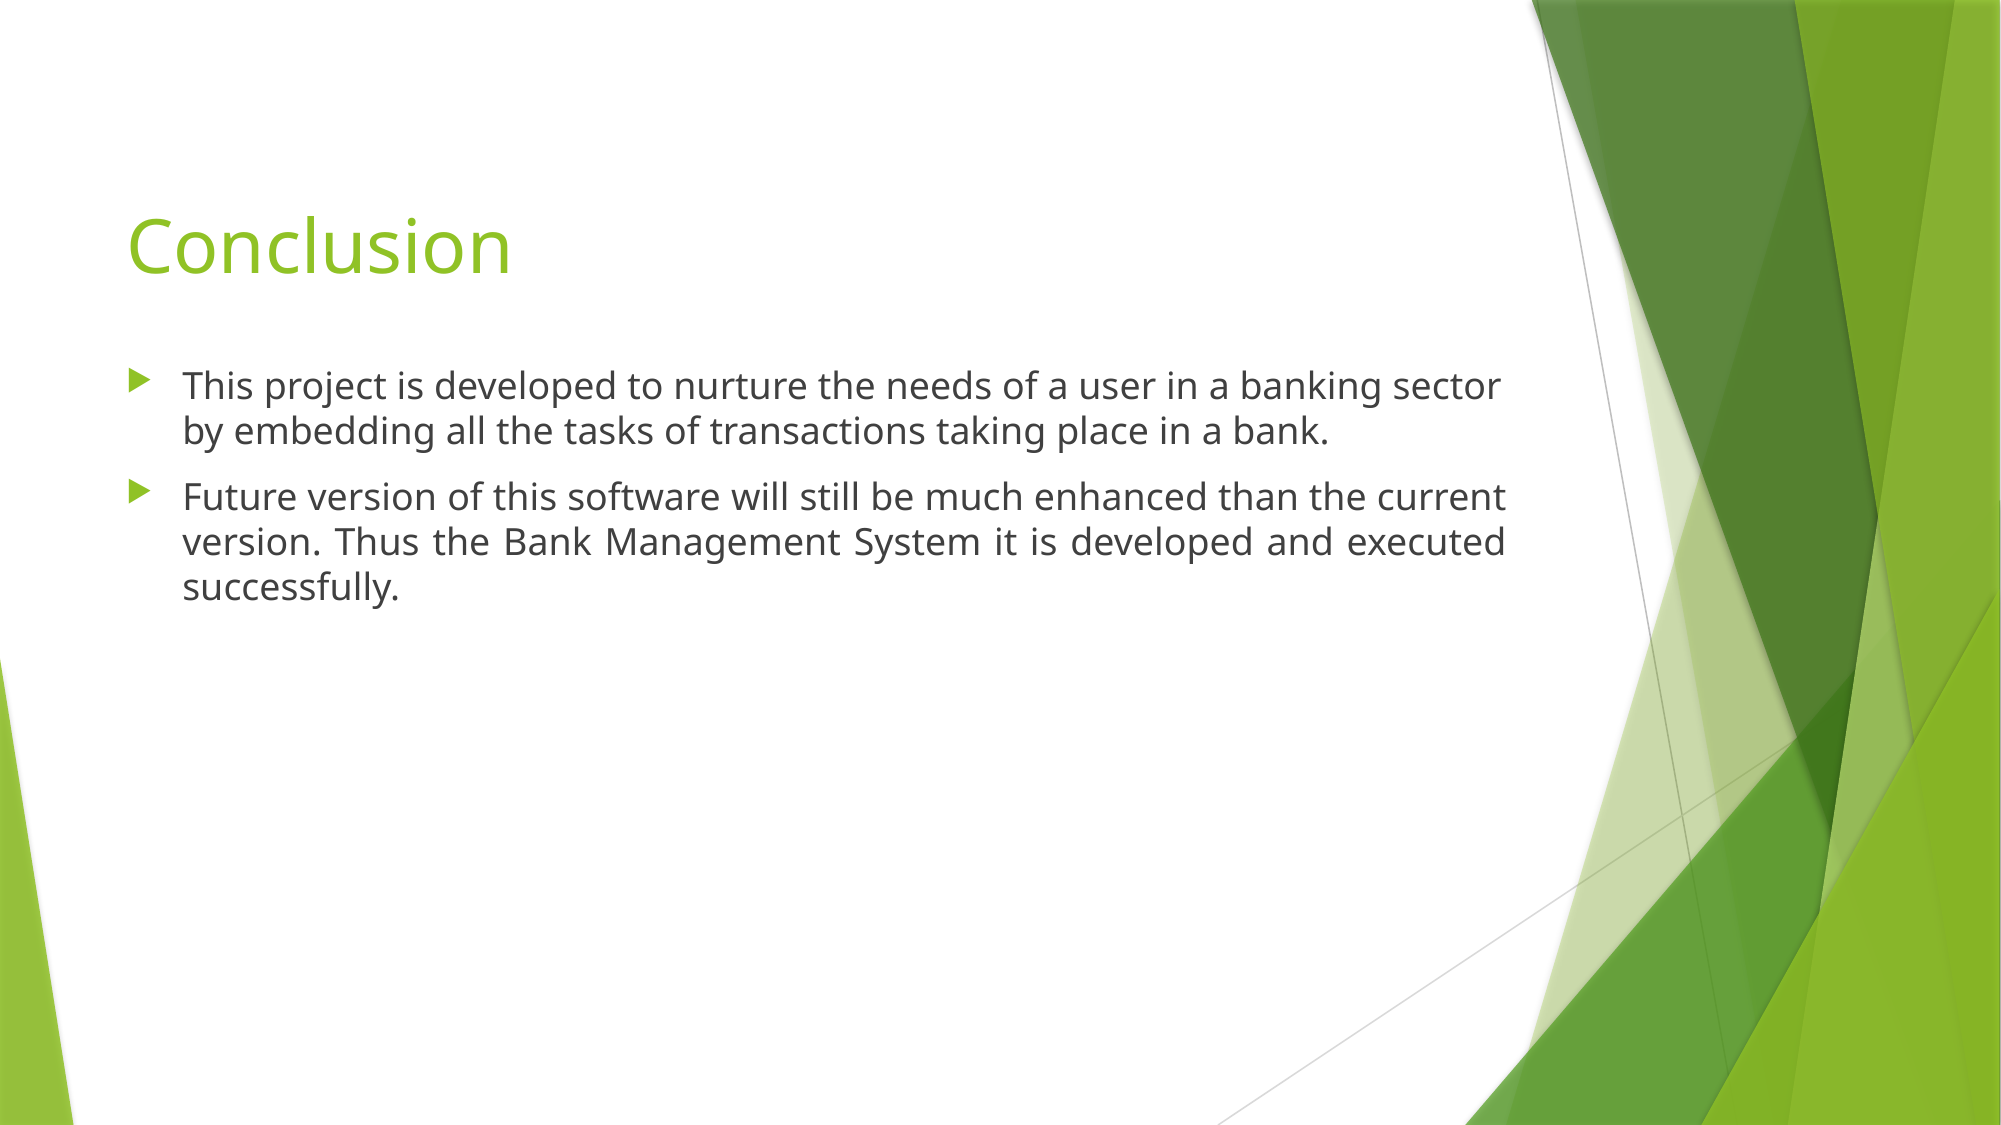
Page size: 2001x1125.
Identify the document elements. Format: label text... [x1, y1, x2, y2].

list This project is developed to nurture the needs of a user in a banking sector by embedding all the tasks of transactions taking place in a bank. Future version of this software will still be much enhanced than the current version. Thus the Bank Management System it is developed and executed successfully. [111, 354, 1522, 992]
title Conclusion [111, 190, 1550, 447]
